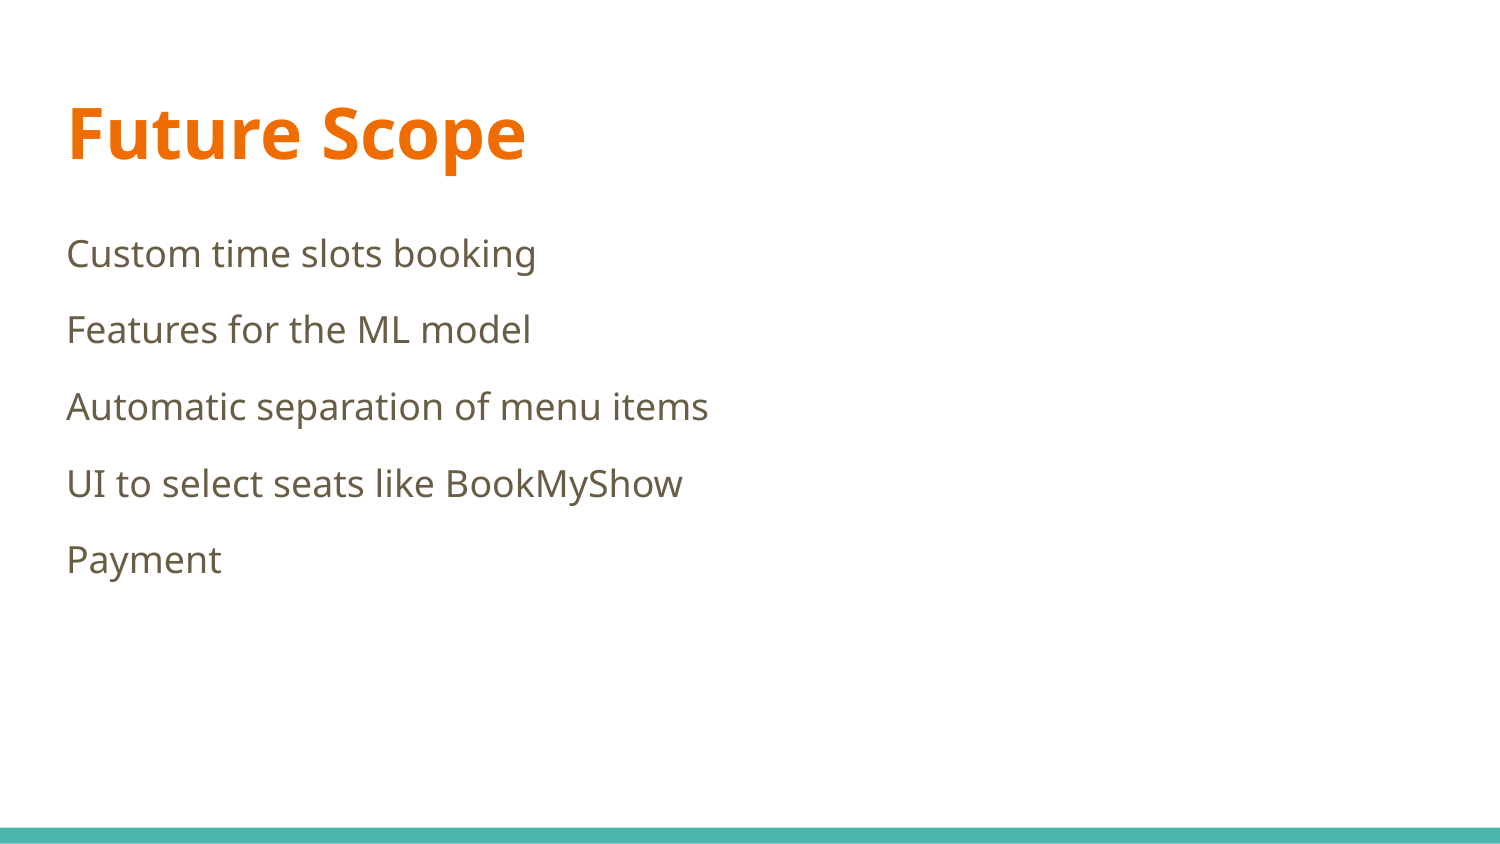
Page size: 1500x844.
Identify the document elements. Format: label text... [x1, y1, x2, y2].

title Future Scope [51, 72, 1449, 189]
list Custom time slots booking Features for the ML model Automatic separation of menu items UI to select seats like BookMyShow Payment [51, 207, 1449, 750]
